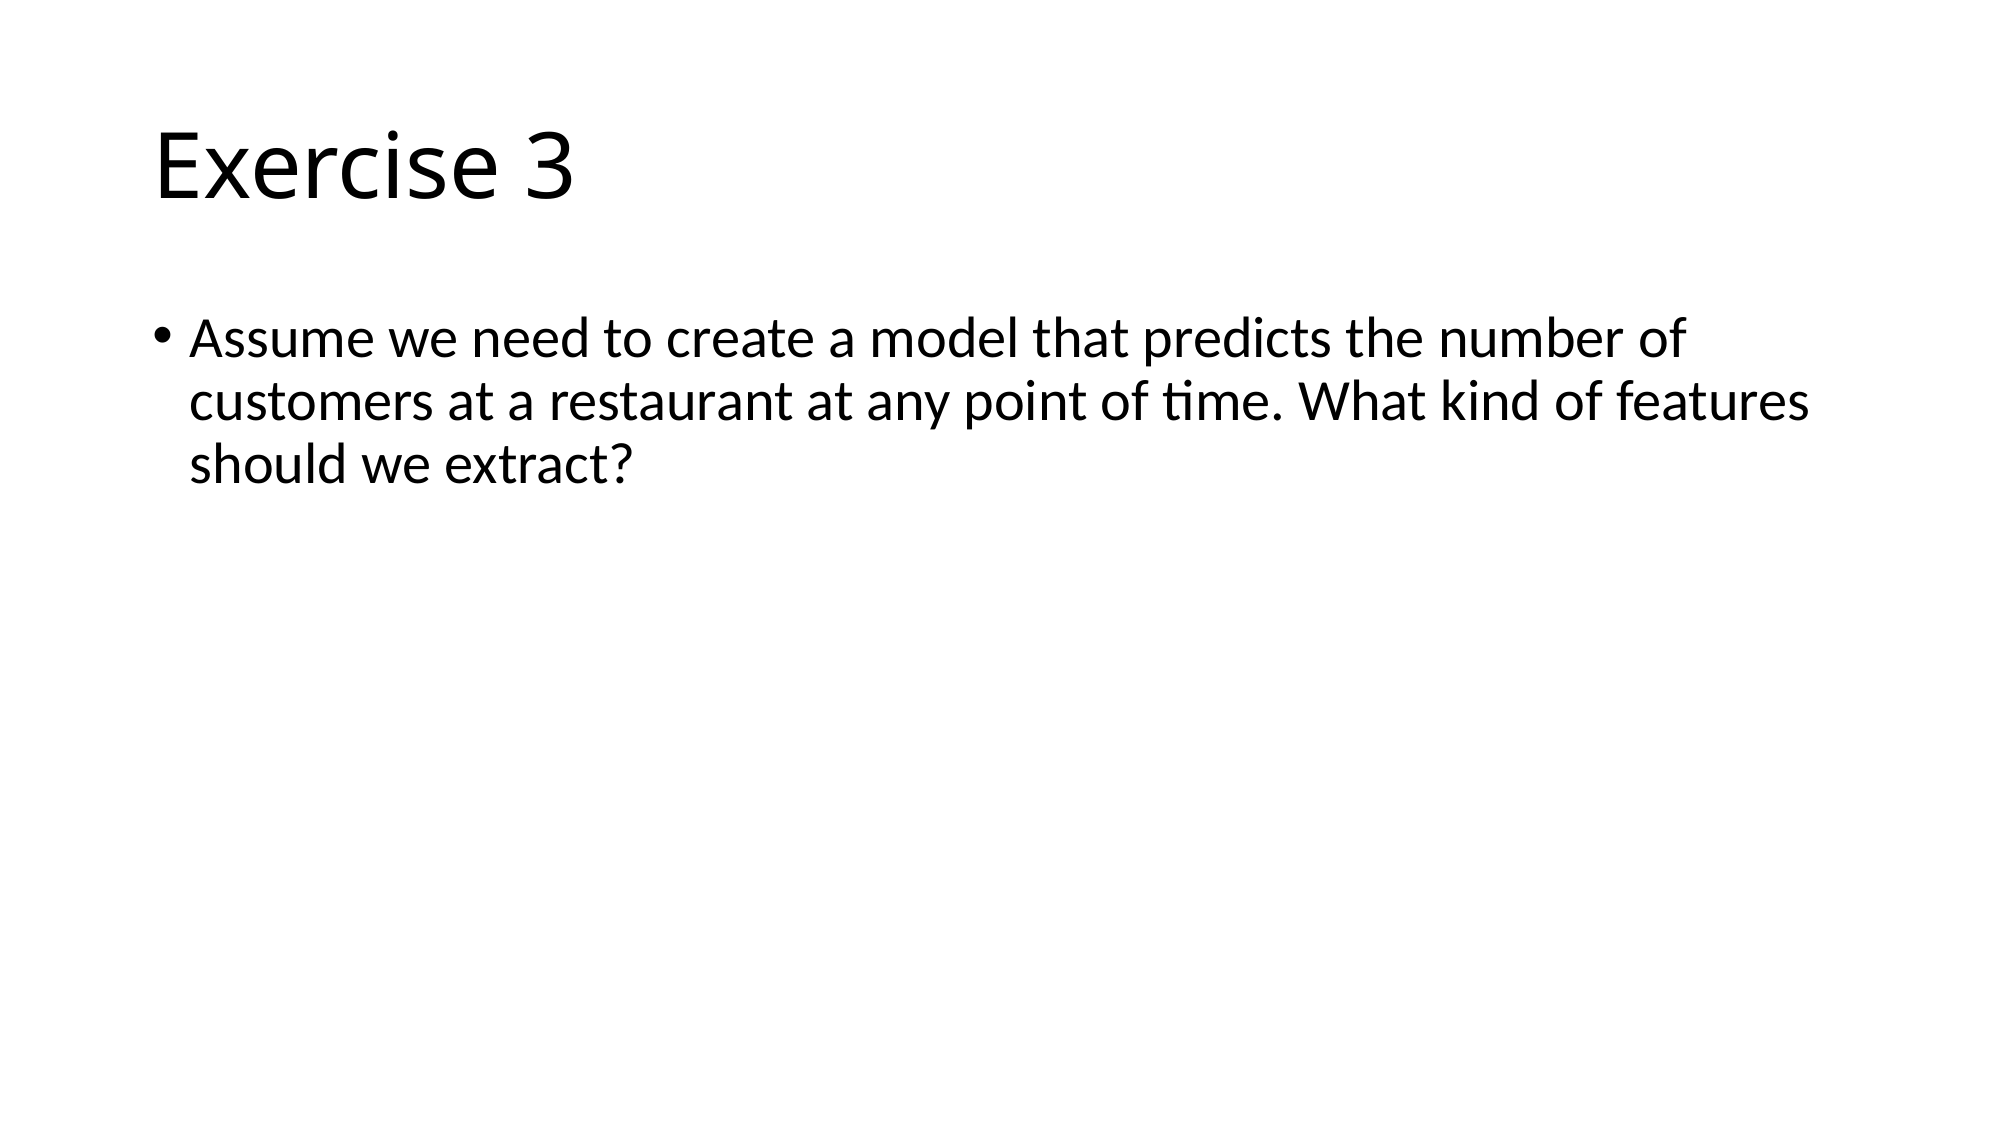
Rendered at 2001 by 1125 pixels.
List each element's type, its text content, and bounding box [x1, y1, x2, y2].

title Exercise 3 [137, 59, 1863, 278]
list Assume we need to create a model that predicts the number of customers at a restaurant at any point of time. What kind of features should we extract? [137, 299, 1863, 1014]
